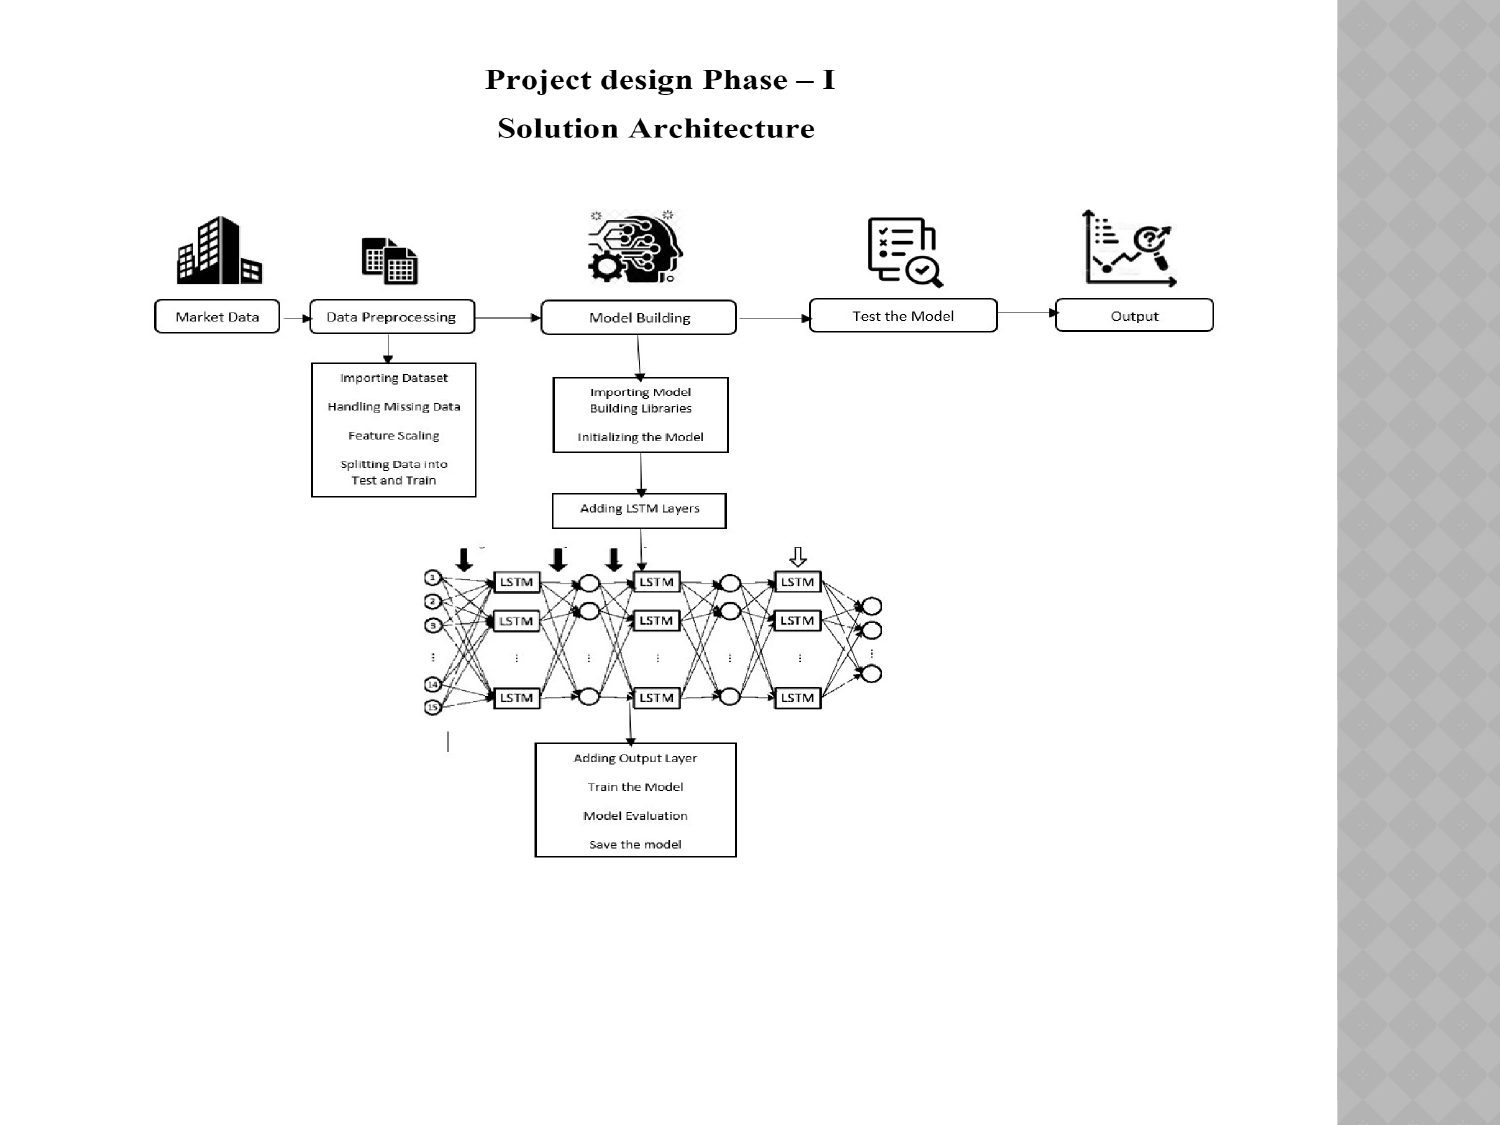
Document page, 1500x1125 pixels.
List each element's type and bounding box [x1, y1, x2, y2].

list [58, 34, 1302, 1067]
